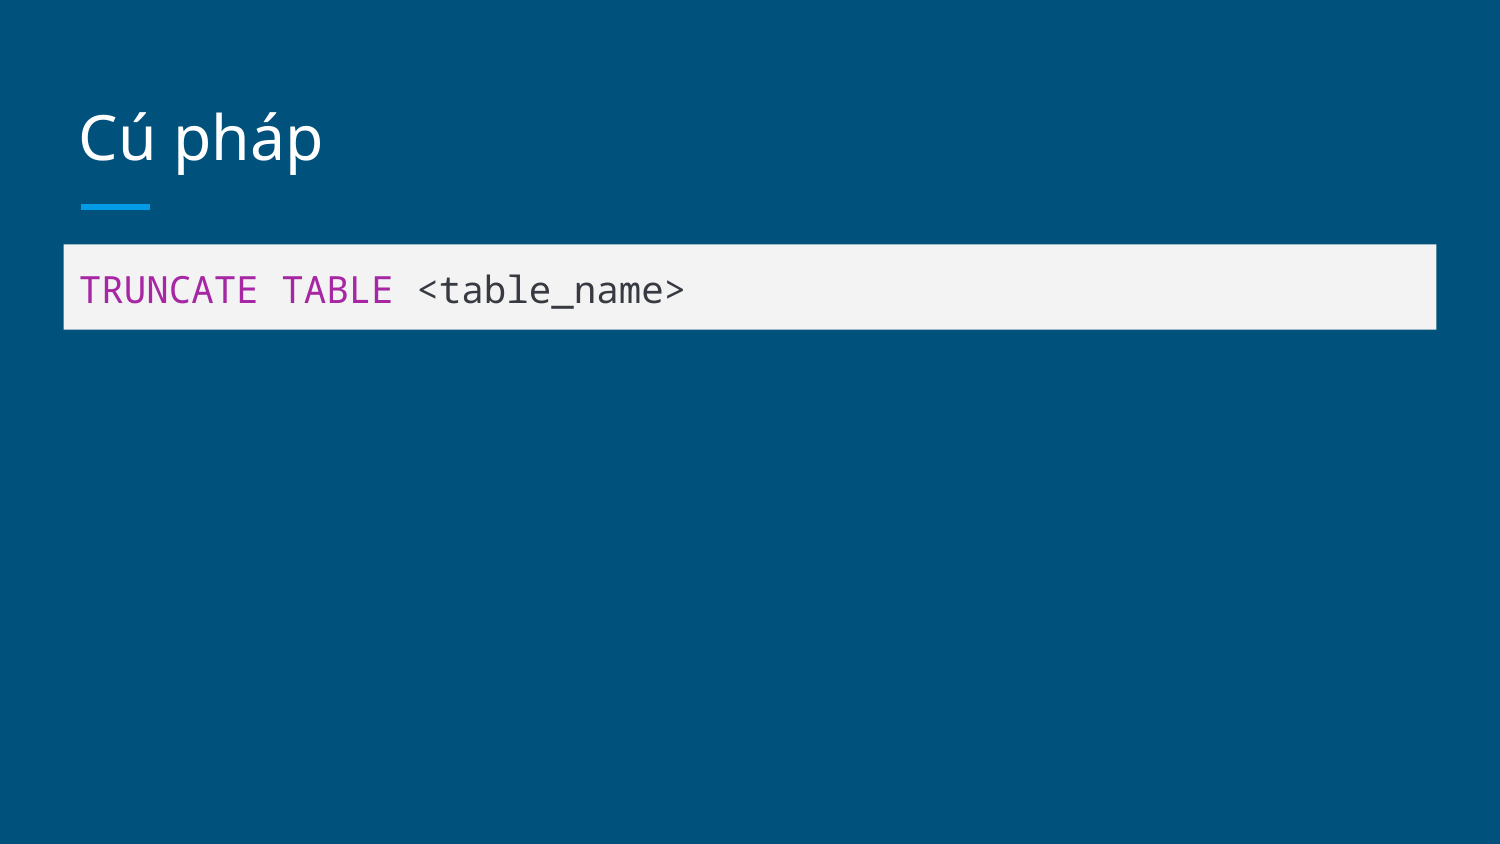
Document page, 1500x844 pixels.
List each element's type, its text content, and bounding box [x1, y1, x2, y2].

title Cú pháp [63, 75, 1437, 188]
list TRUNCATE TABLE <table_name> [63, 244, 1437, 330]
